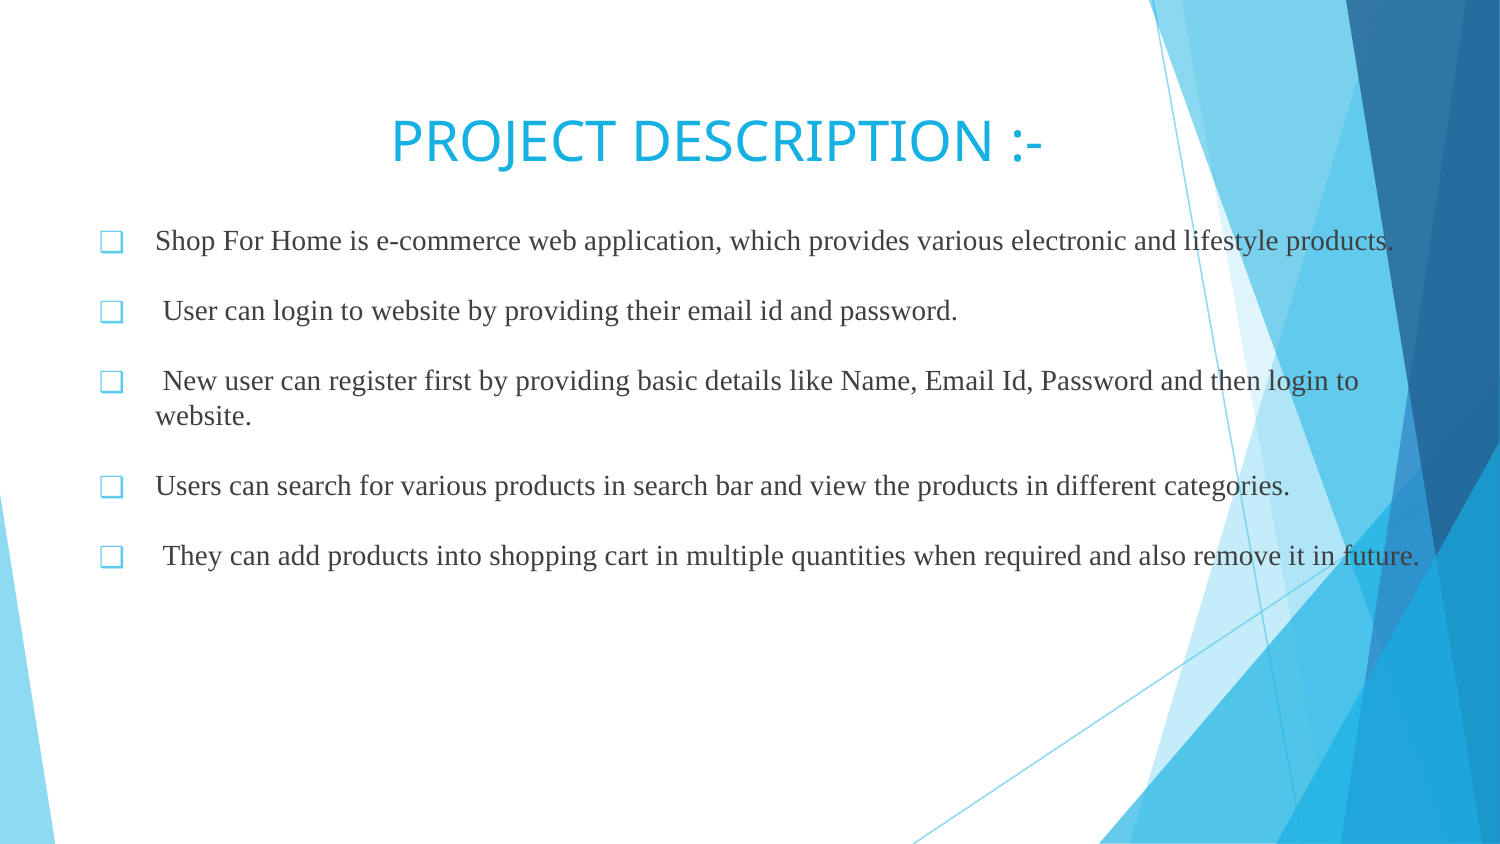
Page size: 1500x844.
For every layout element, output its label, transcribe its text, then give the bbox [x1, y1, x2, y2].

title PROJECT DESCRIPTION :- [51, 51, 1449, 189]
list Shop For Home is e-commerce web application, which provides various electronic and lifestyle products. User can login to website by providing their email id and password. New user can register first by providing basic details like Name, Email Id, Password and then login to website. Users can search for various products in search bar and view the products in different categories. They can add products into shopping cart in multiple quantities when required and also remove it in future. [65, 172, 1463, 725]
